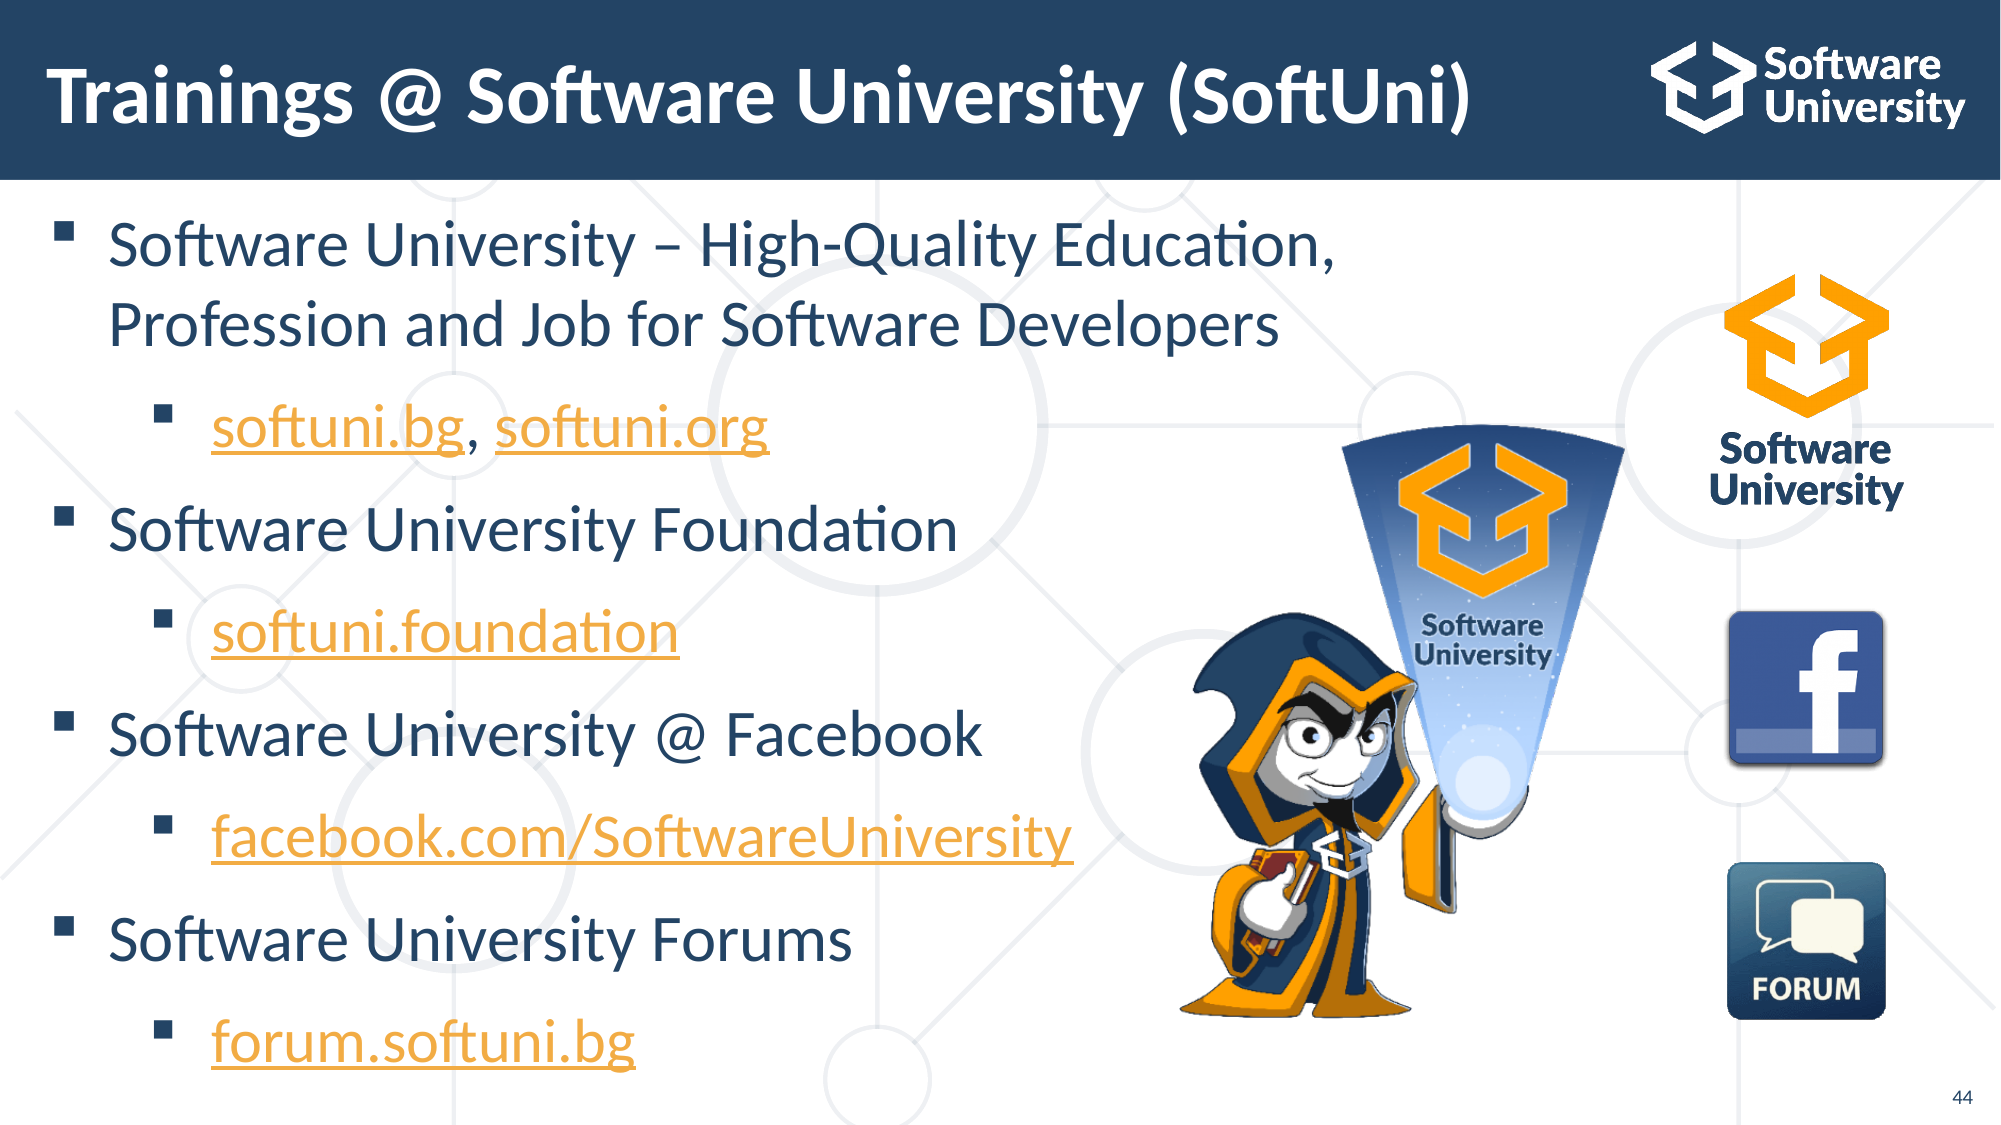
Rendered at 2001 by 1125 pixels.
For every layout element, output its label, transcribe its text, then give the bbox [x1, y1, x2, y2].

slide_number 44 [1927, 1067, 1989, 1117]
picture [1726, 861, 1886, 1020]
title Trainings @ Software University (SoftUni) [28, 17, 1627, 163]
picture [1651, 41, 1966, 134]
picture [1708, 274, 1904, 517]
picture [1458, 423, 1627, 1020]
picture [1723, 605, 1889, 773]
list Software University – High-Quality Education, Profession and Job for Software Developers softuni.bg, softuni.org Software University Foundation softuni.foundation Software University @ Facebook facebook.com/SoftwareUniversity Software University Forums forum.softuni.bg [31, 193, 1458, 1094]
